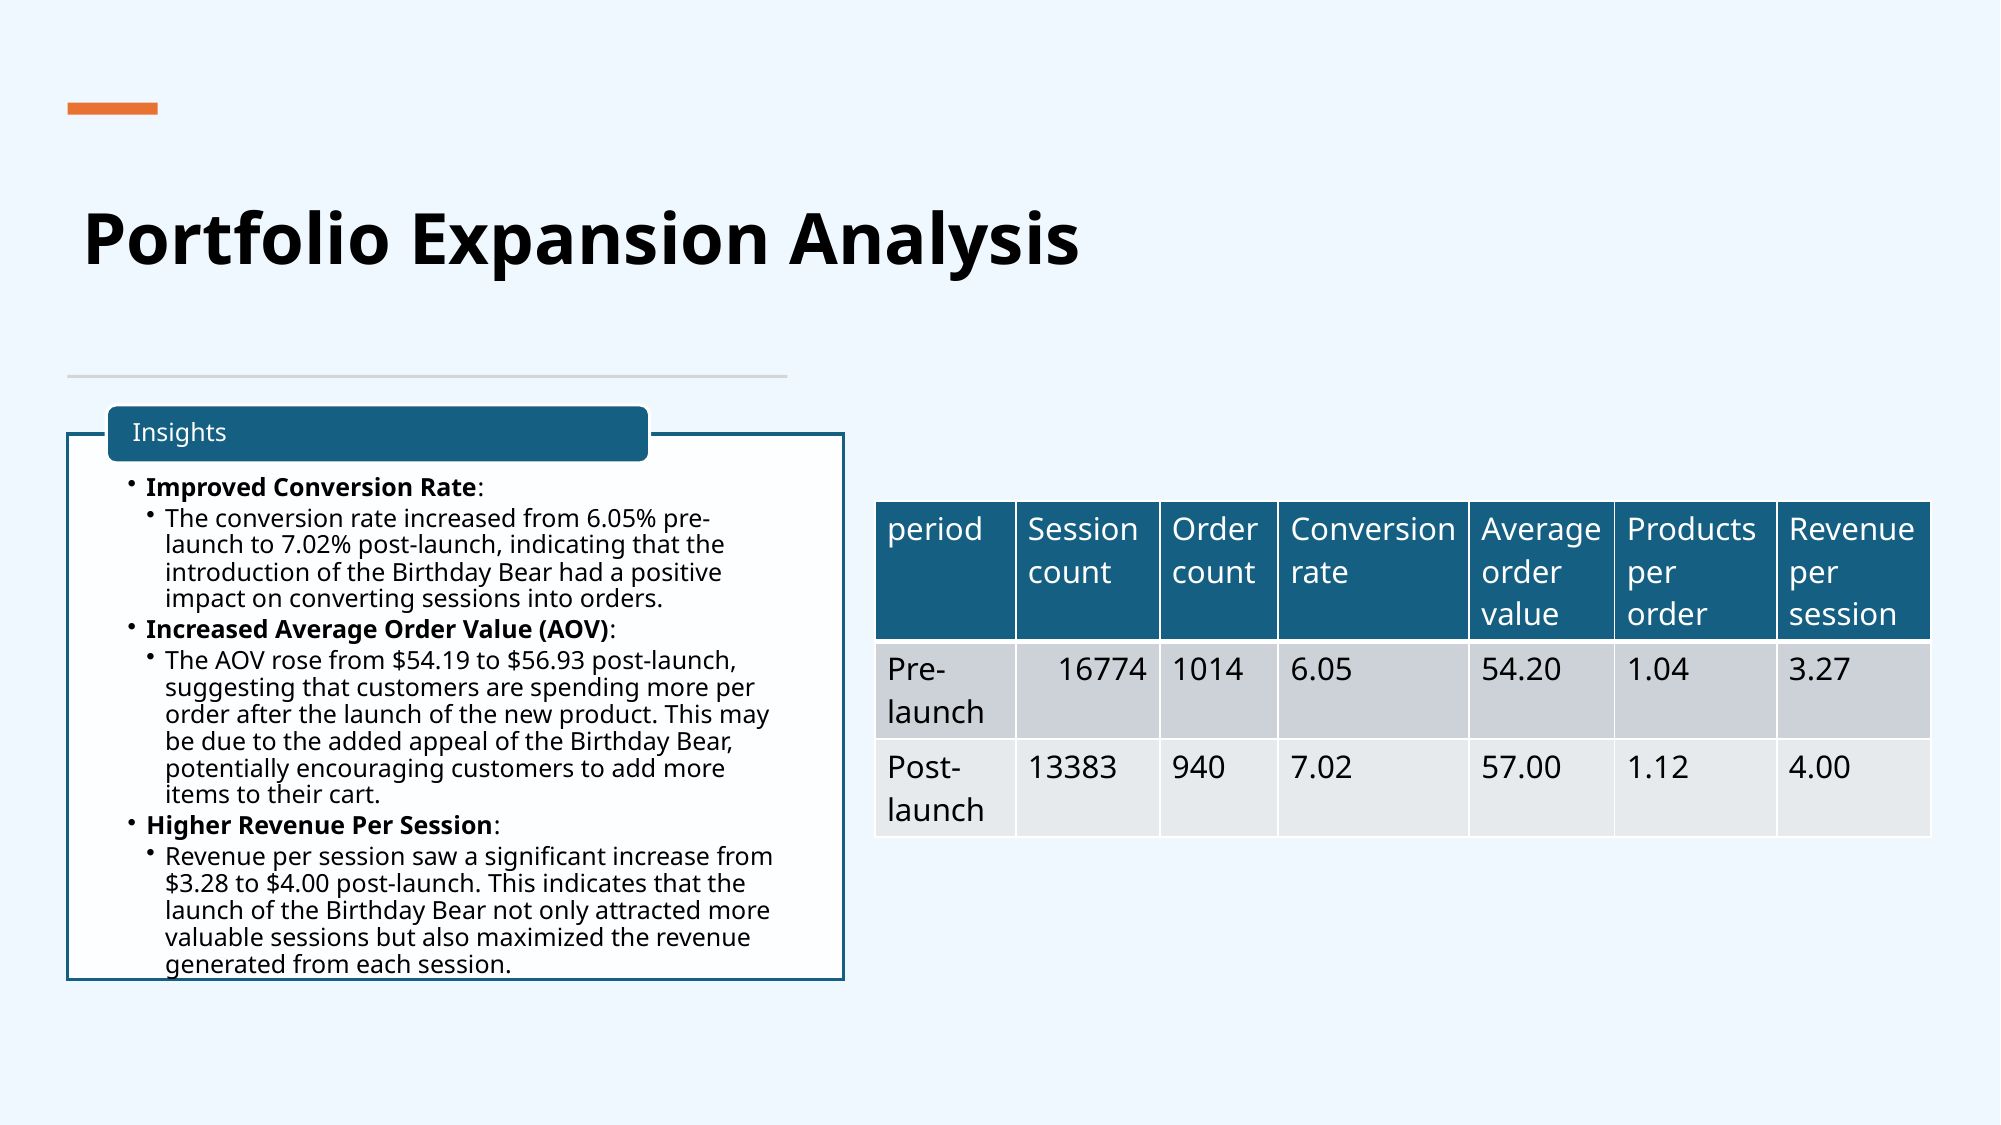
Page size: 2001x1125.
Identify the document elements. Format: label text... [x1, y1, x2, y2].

table_header period [876, 502, 1015, 639]
table_cell 4.00 [1778, 740, 1930, 836]
text_box [0, 0, 2000, 1125]
table_cell 7.02 [1279, 740, 1468, 836]
table_cell 940 [1161, 740, 1277, 836]
table_header Average order value [1470, 502, 1614, 639]
table_cell 3.27 [1778, 644, 1930, 738]
table_cell 6.05 [1279, 644, 1468, 738]
text_box [66, 101, 159, 116]
title Portfolio Expansion Analysis [67, 108, 1202, 288]
table_cell 54.20 [1470, 644, 1614, 738]
table_cell 57.00 [1470, 740, 1614, 836]
table_header Order count [1161, 502, 1277, 639]
table_cell 16774 [1017, 644, 1159, 738]
table_header Conversion rate [1279, 502, 1468, 639]
table_header Session count [1017, 502, 1159, 639]
table_header Revenue per session [1778, 502, 1930, 639]
table_cell 13383 [1017, 740, 1159, 836]
table_cell 1.04 [1615, 644, 1776, 738]
table_cell Post-launch [876, 740, 1015, 836]
table_header Products per order [1615, 502, 1776, 639]
table_cell Pre-launch [876, 644, 1015, 738]
table_cell 1.12 [1615, 740, 1776, 836]
table_cell 1014 [1161, 644, 1277, 738]
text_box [66, 370, 845, 1014]
